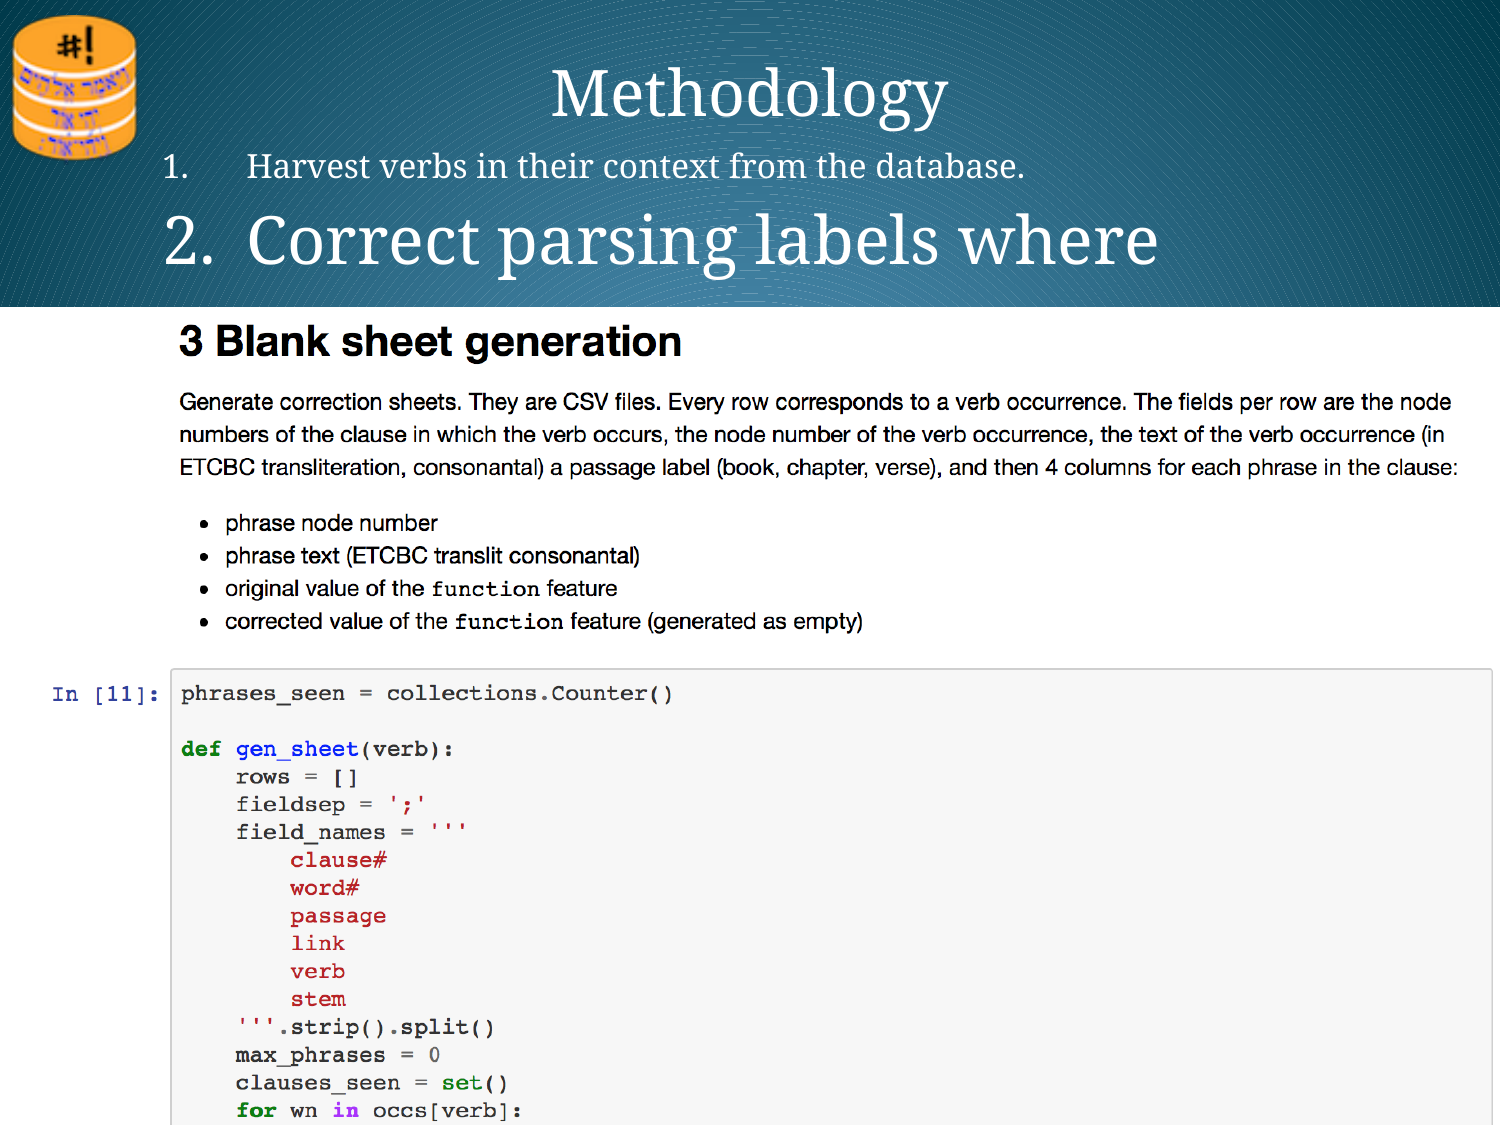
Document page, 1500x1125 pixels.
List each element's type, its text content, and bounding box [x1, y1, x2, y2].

picture [0, 11, 151, 166]
list Harvest verbs in their context from the database. Correct parsing labels where necessary. [147, 137, 1498, 306]
picture [0, 307, 1500, 1125]
title Methodology [154, 45, 1425, 137]
